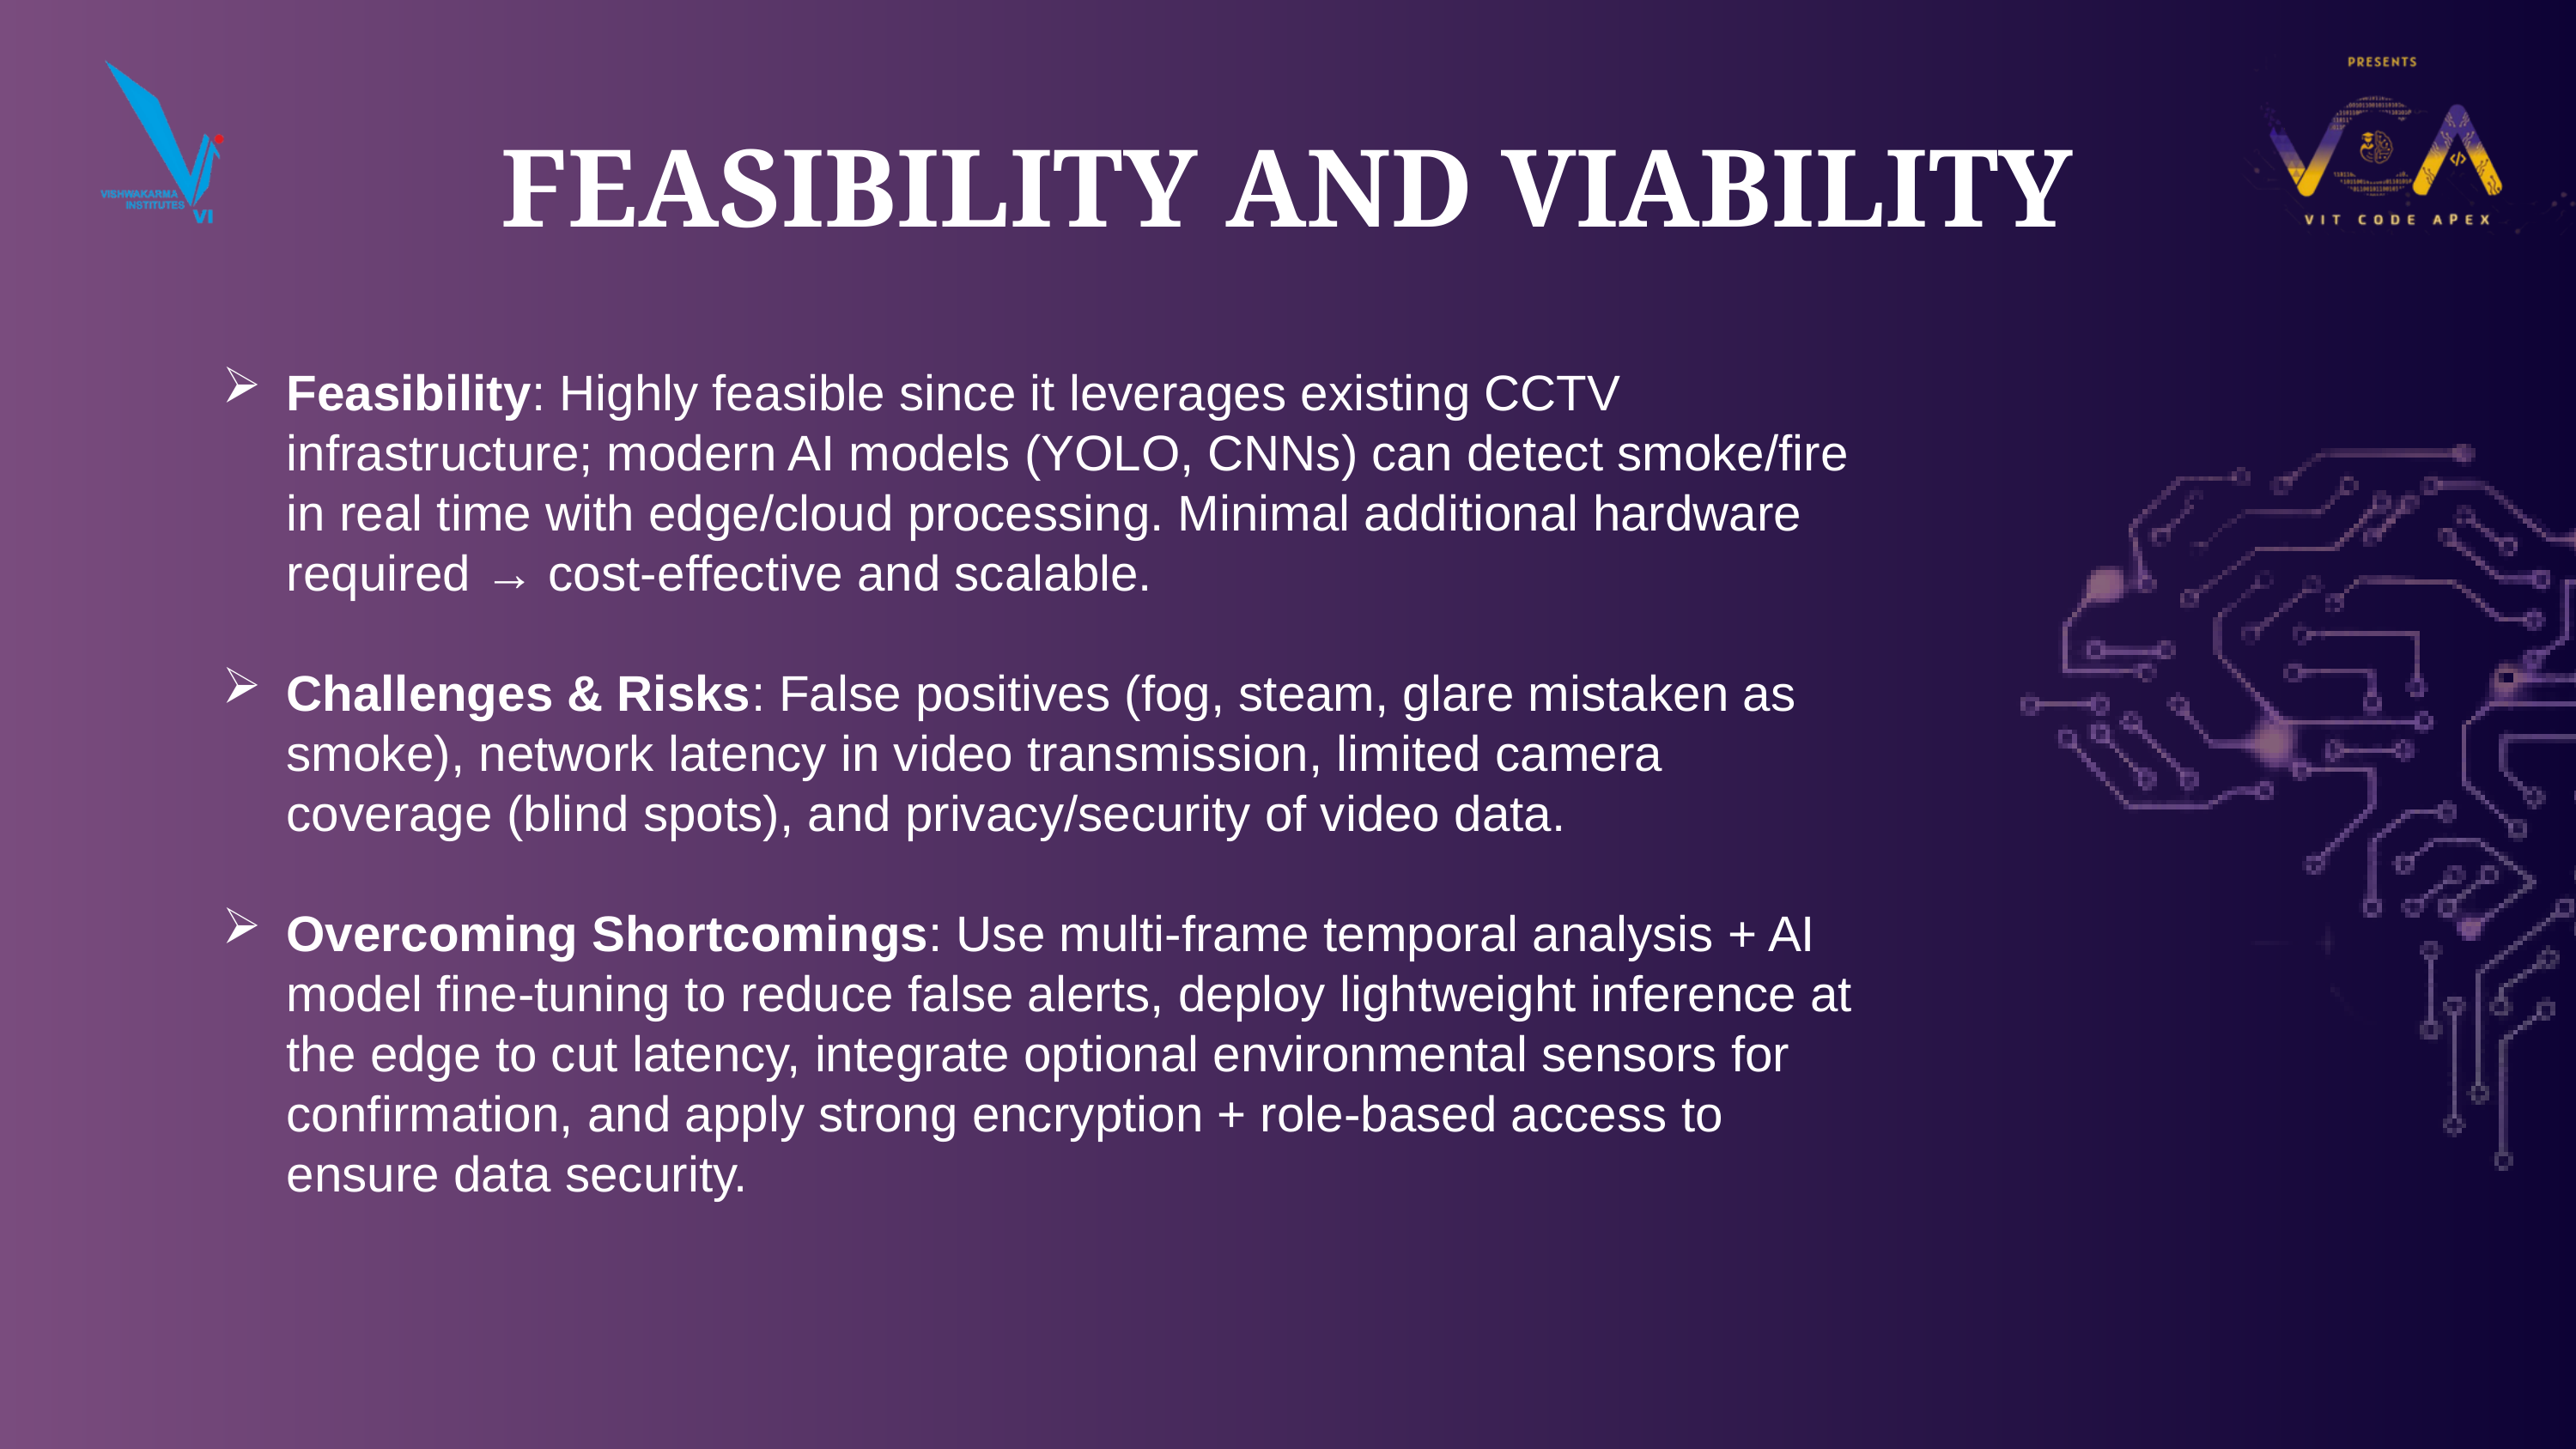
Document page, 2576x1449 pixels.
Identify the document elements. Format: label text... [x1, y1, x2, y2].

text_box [192, 0, 2384, 393]
text_box [2390, 54, 2576, 235]
text_box [1505, 392, 2576, 1251]
text_box Feasibility: Highly feasible since it leverages existing CCTV infrastructure; modern AI models (YOLO, CNNs) can detect smoke/fire in real time with edge/cloud processing. Minimal additional hardware required → cost-effective and scalable. Challenges & Risks: False positives (fog, steam, glare mistaken as smoke), network latency in video transmission, limited camera coverage (blind spots), and privacy/security of video data. Overcoming Shortcomings: Use multi-frame temporal analysis + AI model fine-tuning to reduce false alerts, deploy lightweight inference at the edge to cut latency, integrate optional environmental sensors for confirmation, and apply strong encryption + role-based access to ensure data security. [210, 403, 1887, 1209]
text_box [96, 54, 186, 235]
